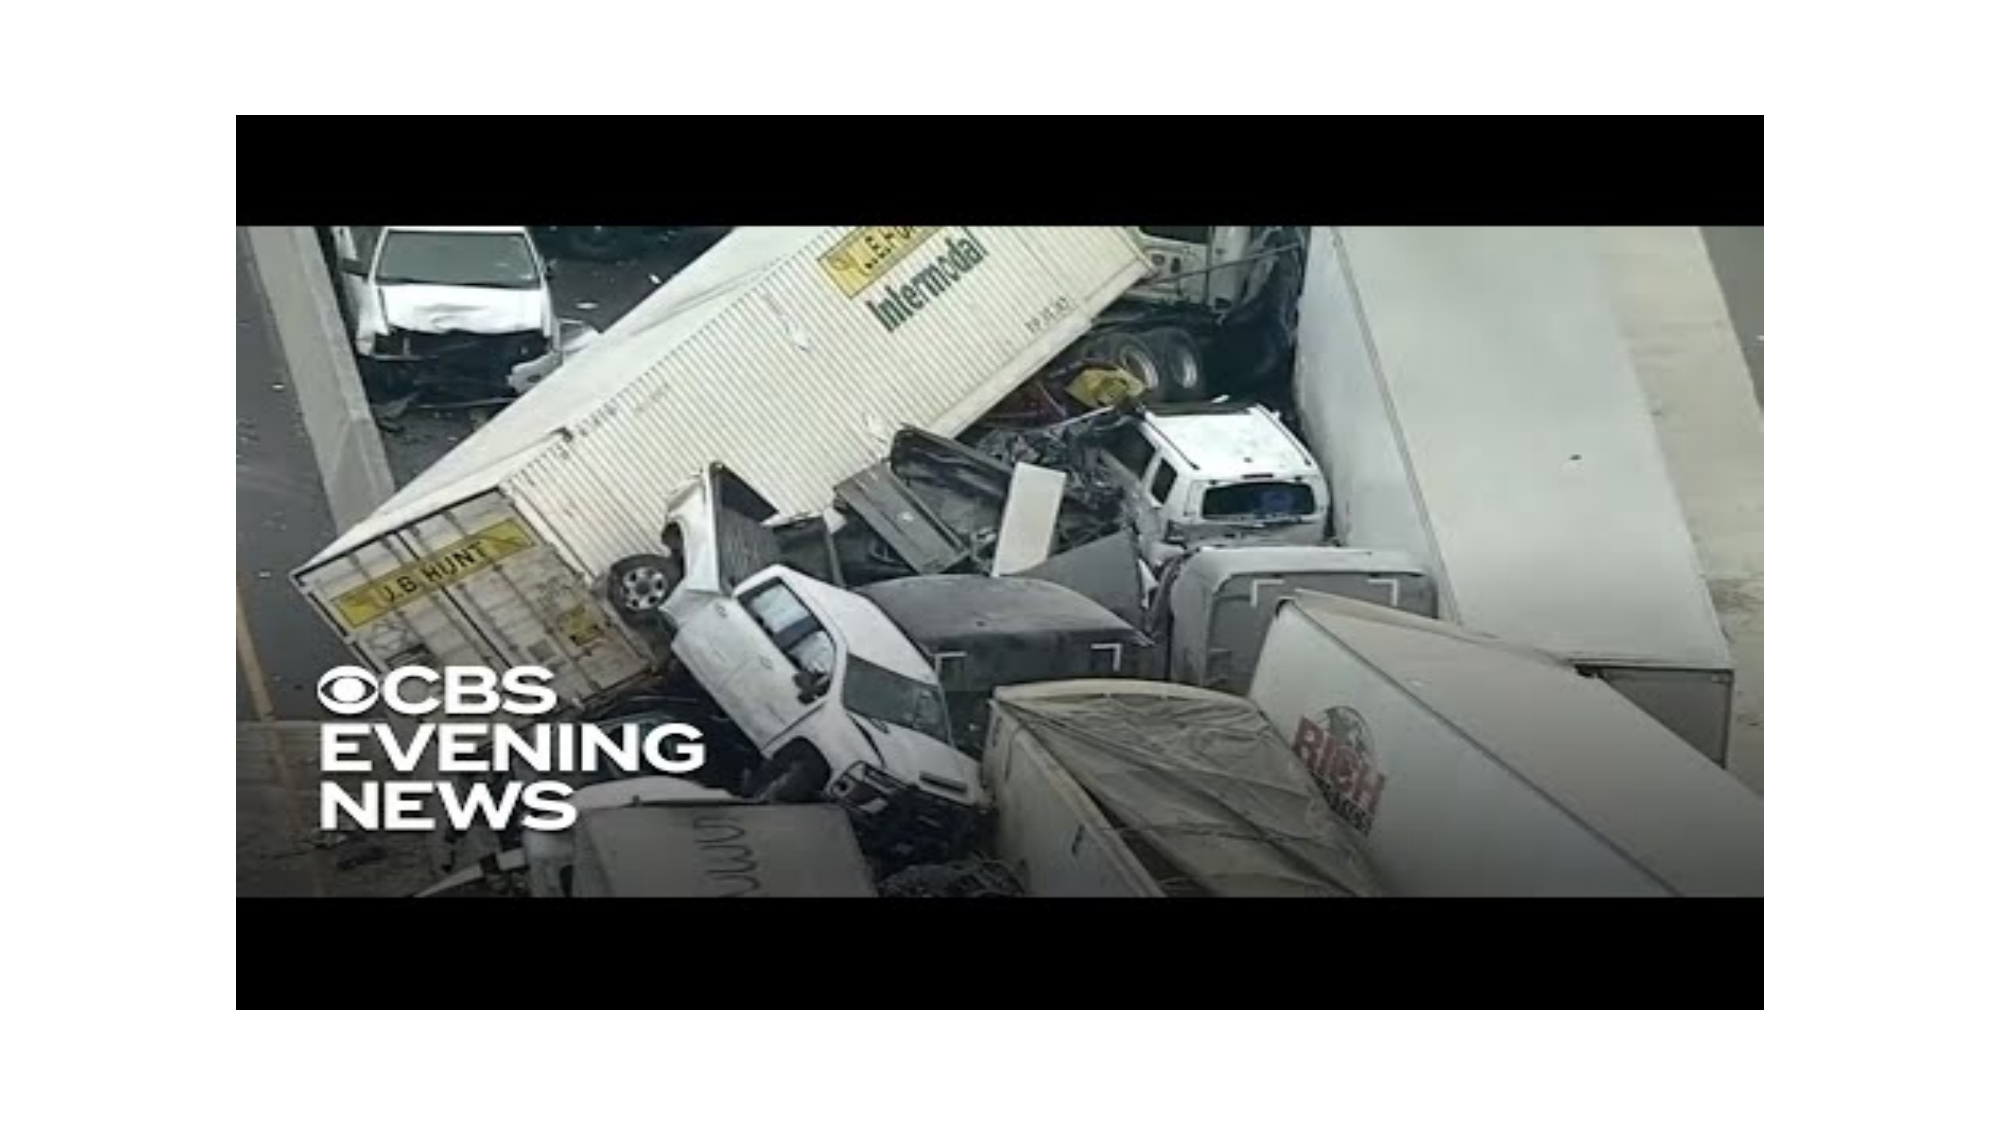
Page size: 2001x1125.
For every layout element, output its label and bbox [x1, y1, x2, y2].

text_box [235, 114, 1765, 1011]
